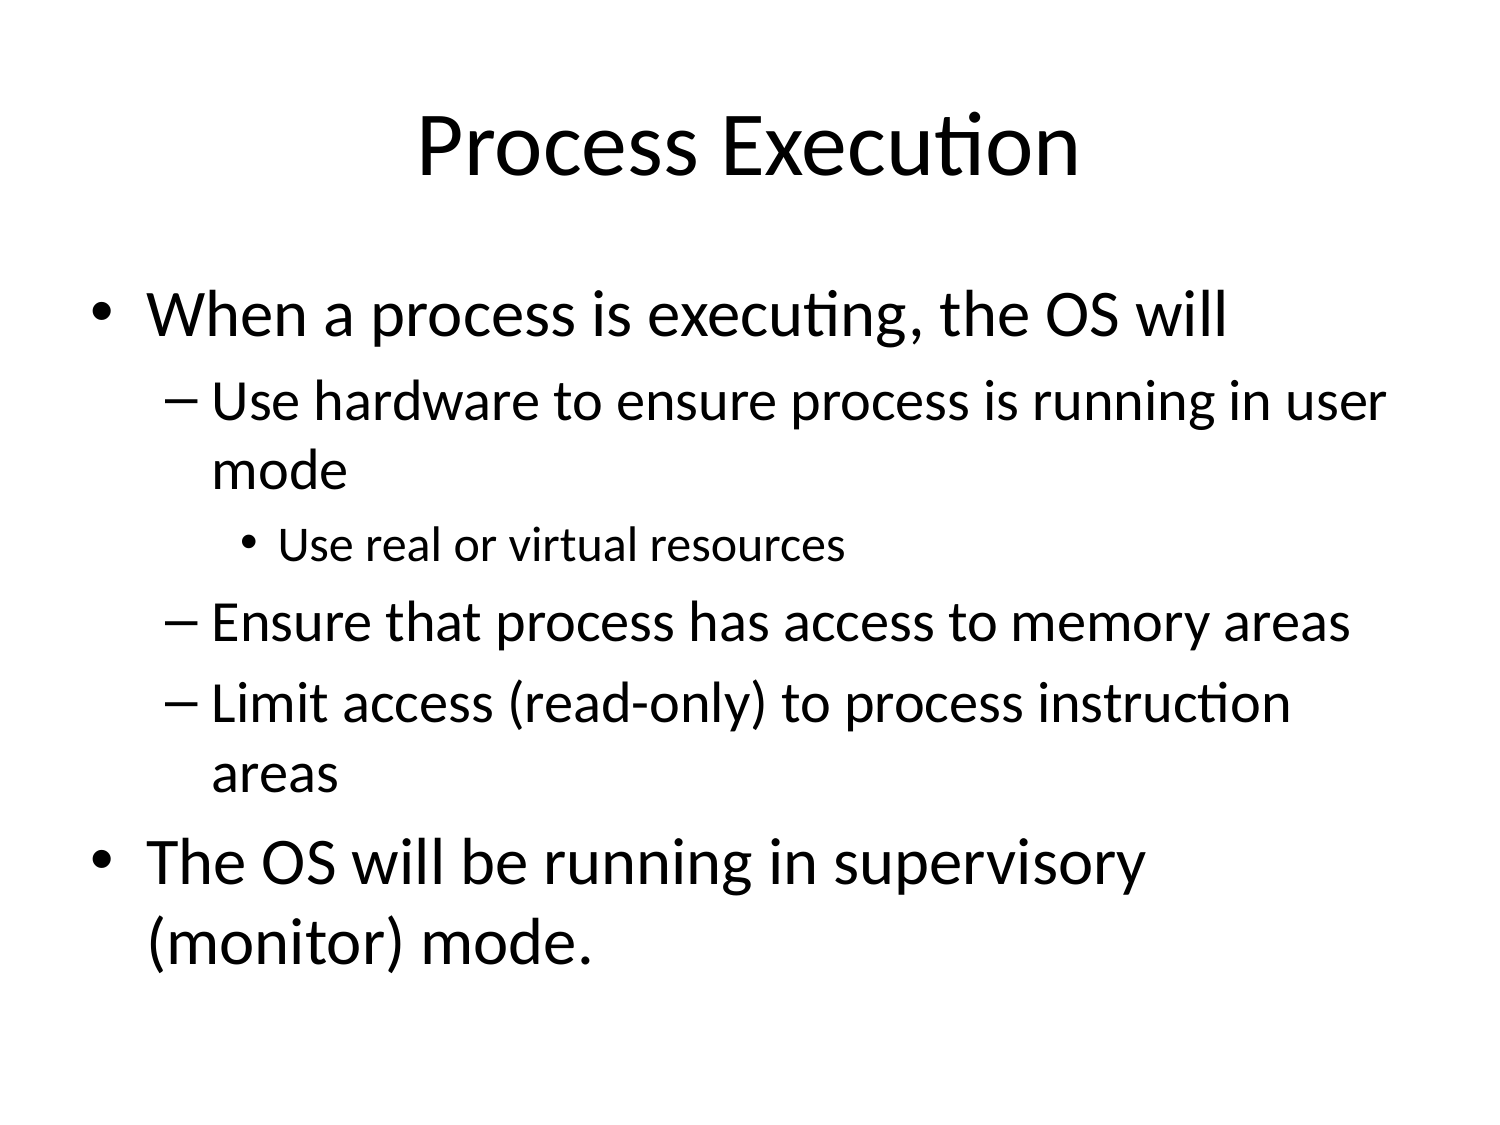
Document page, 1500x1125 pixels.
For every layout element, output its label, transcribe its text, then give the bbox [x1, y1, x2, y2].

list When a process is executing, the OS will Use hardware to ensure process is running in user mode Use real or virtual resources Ensure that process has access to memory areas Limit access (read-only) to process instruction areas The OS will be running in supervisory (monitor) mode. [75, 262, 1425, 1005]
title Process Execution [75, 45, 1425, 233]
